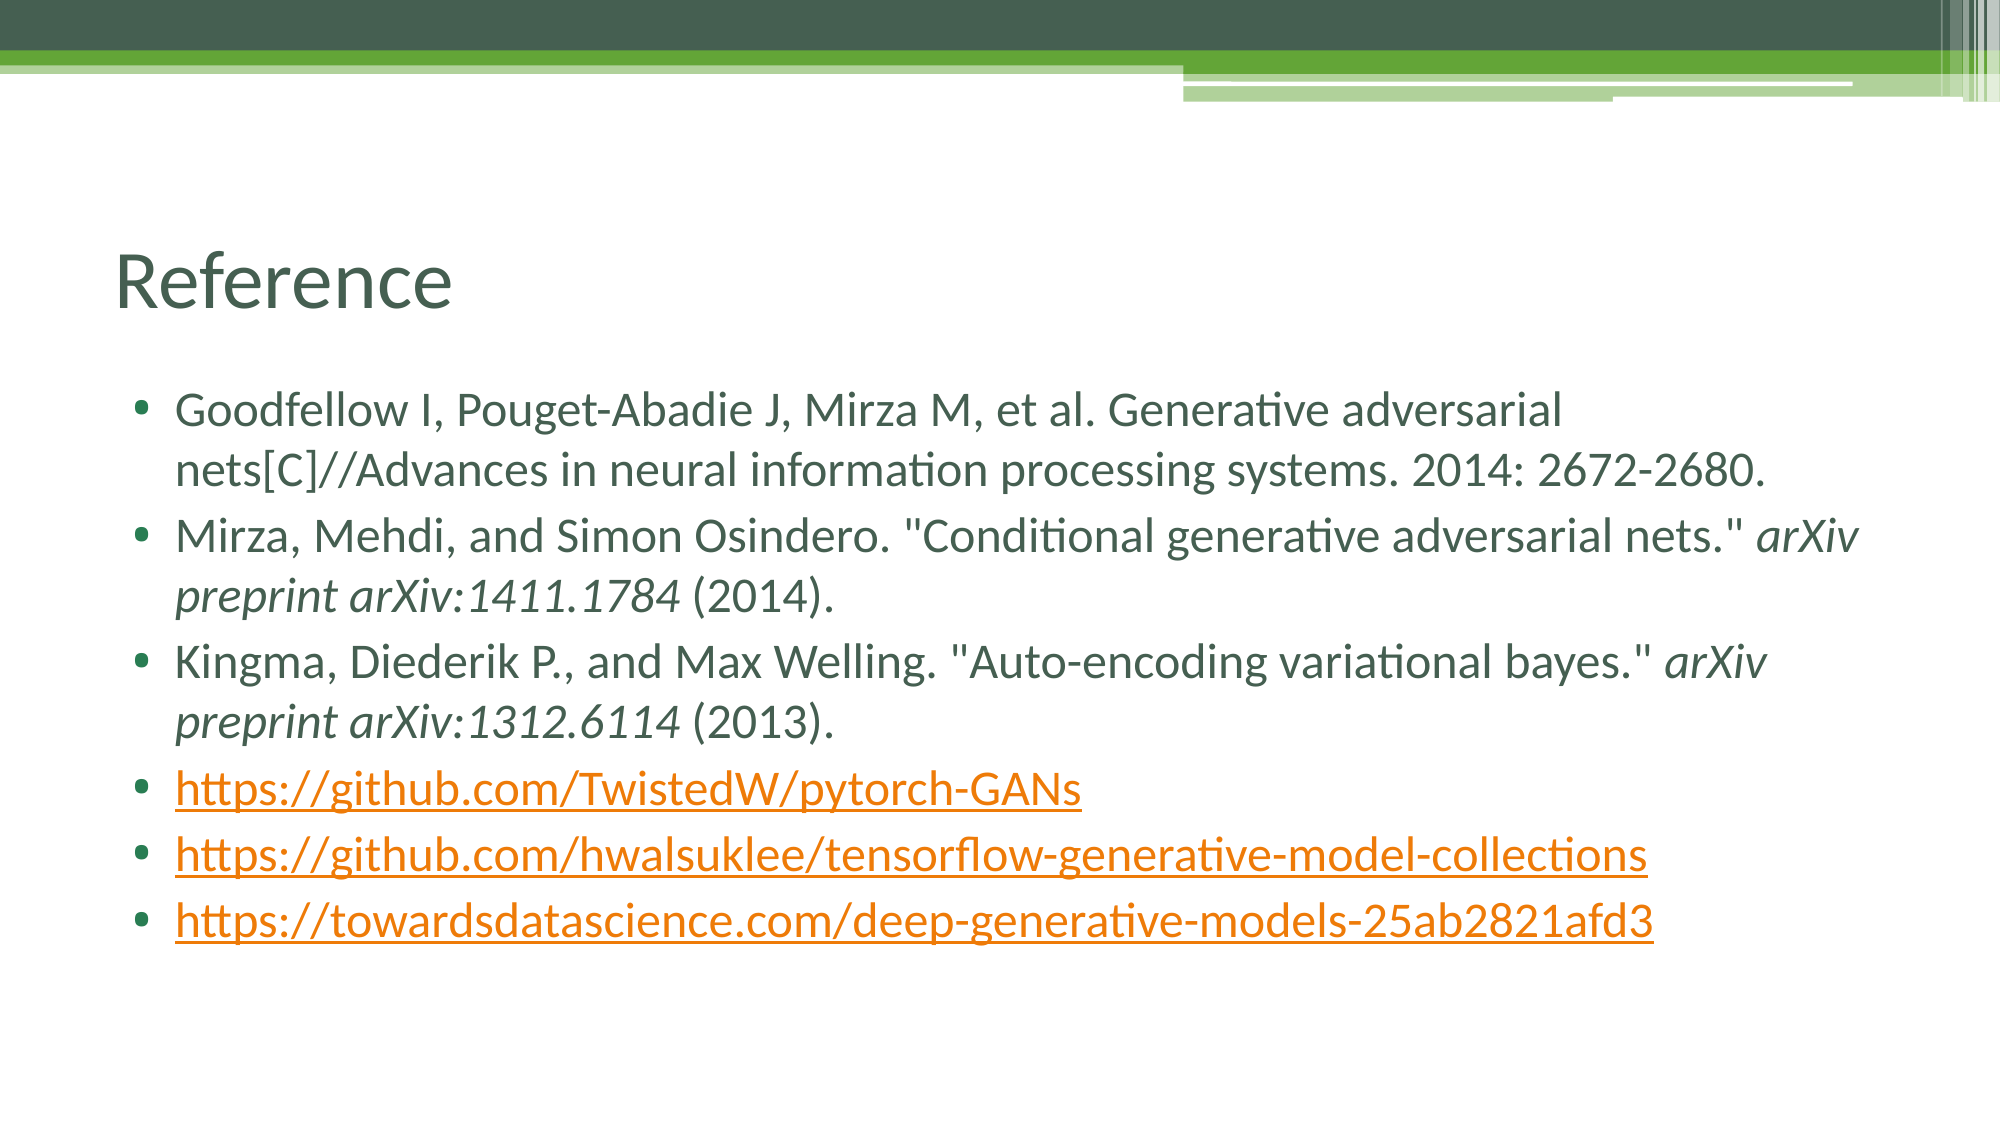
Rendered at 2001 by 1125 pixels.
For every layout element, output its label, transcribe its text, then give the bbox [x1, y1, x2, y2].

list Goodfellow I, Pouget-Abadie J, Mirza M, et al. Generative adversarial nets[C]//Advances in neural information processing systems. 2014: 2672-2680. Mirza, Mehdi, and Simon Osindero. "Conditional generative adversarial nets." arXiv preprint arXiv:1411.1784 (2014). Kingma, Diederik P., and Max Welling. "Auto-encoding variational bayes." arXiv preprint arXiv:1312.6114 (2013). https://github.com/TwistedW/pytorch-GANs https://github.com/hwalsuklee/tensorflow-generative-model-collections https://towardsdatascience.com/deep-generative-models-25ab2821afd3 [99, 368, 1900, 1079]
title Reference [99, 187, 1900, 363]
